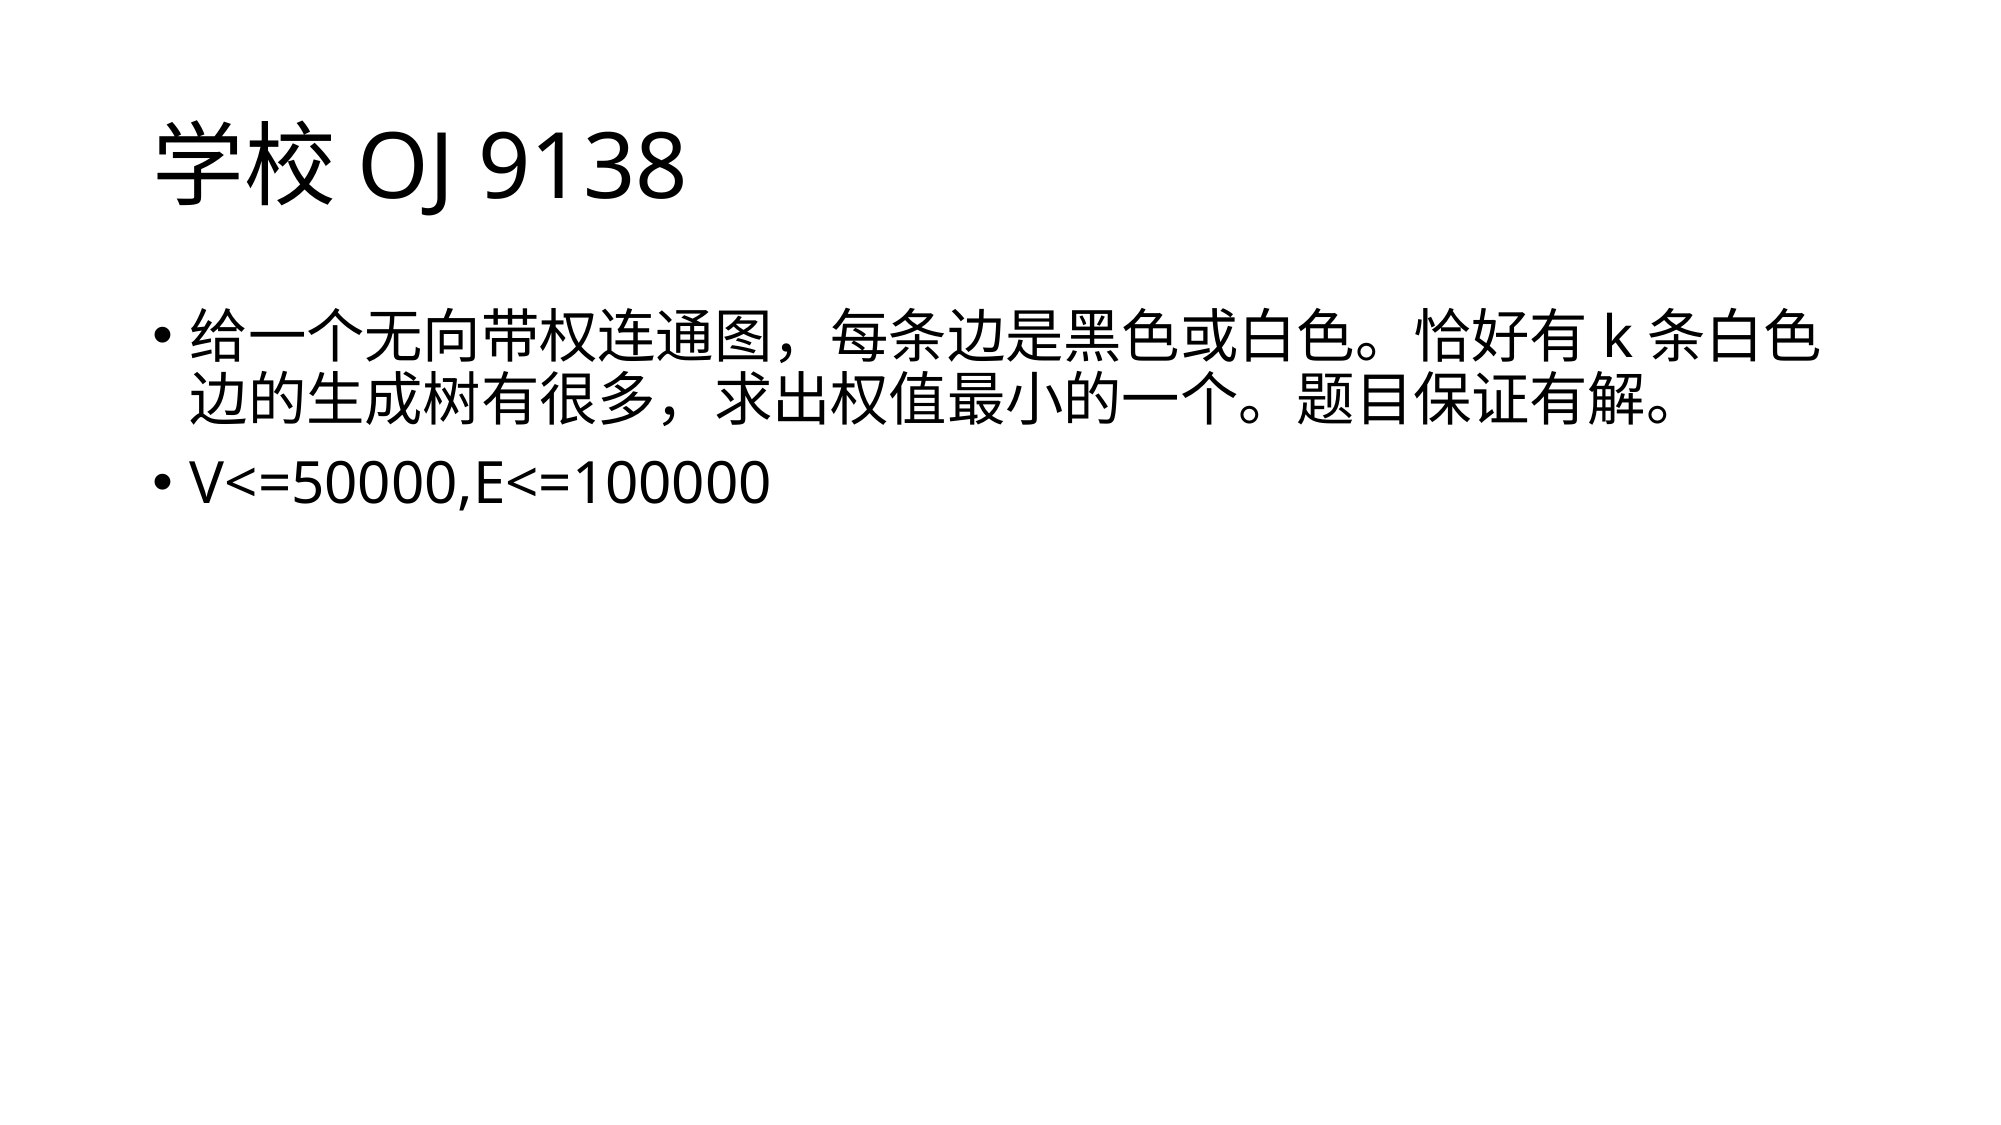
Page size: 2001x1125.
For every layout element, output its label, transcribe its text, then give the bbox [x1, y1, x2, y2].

title 学校OJ 9138 [137, 59, 1863, 278]
list 给一个无向带权连通图，每条边是黑色或白色。恰好有k条白色边的生成树有很多，求出权值最小的一个。题目保证有解。 V<=50000,E<=100000 [137, 299, 1863, 1014]
